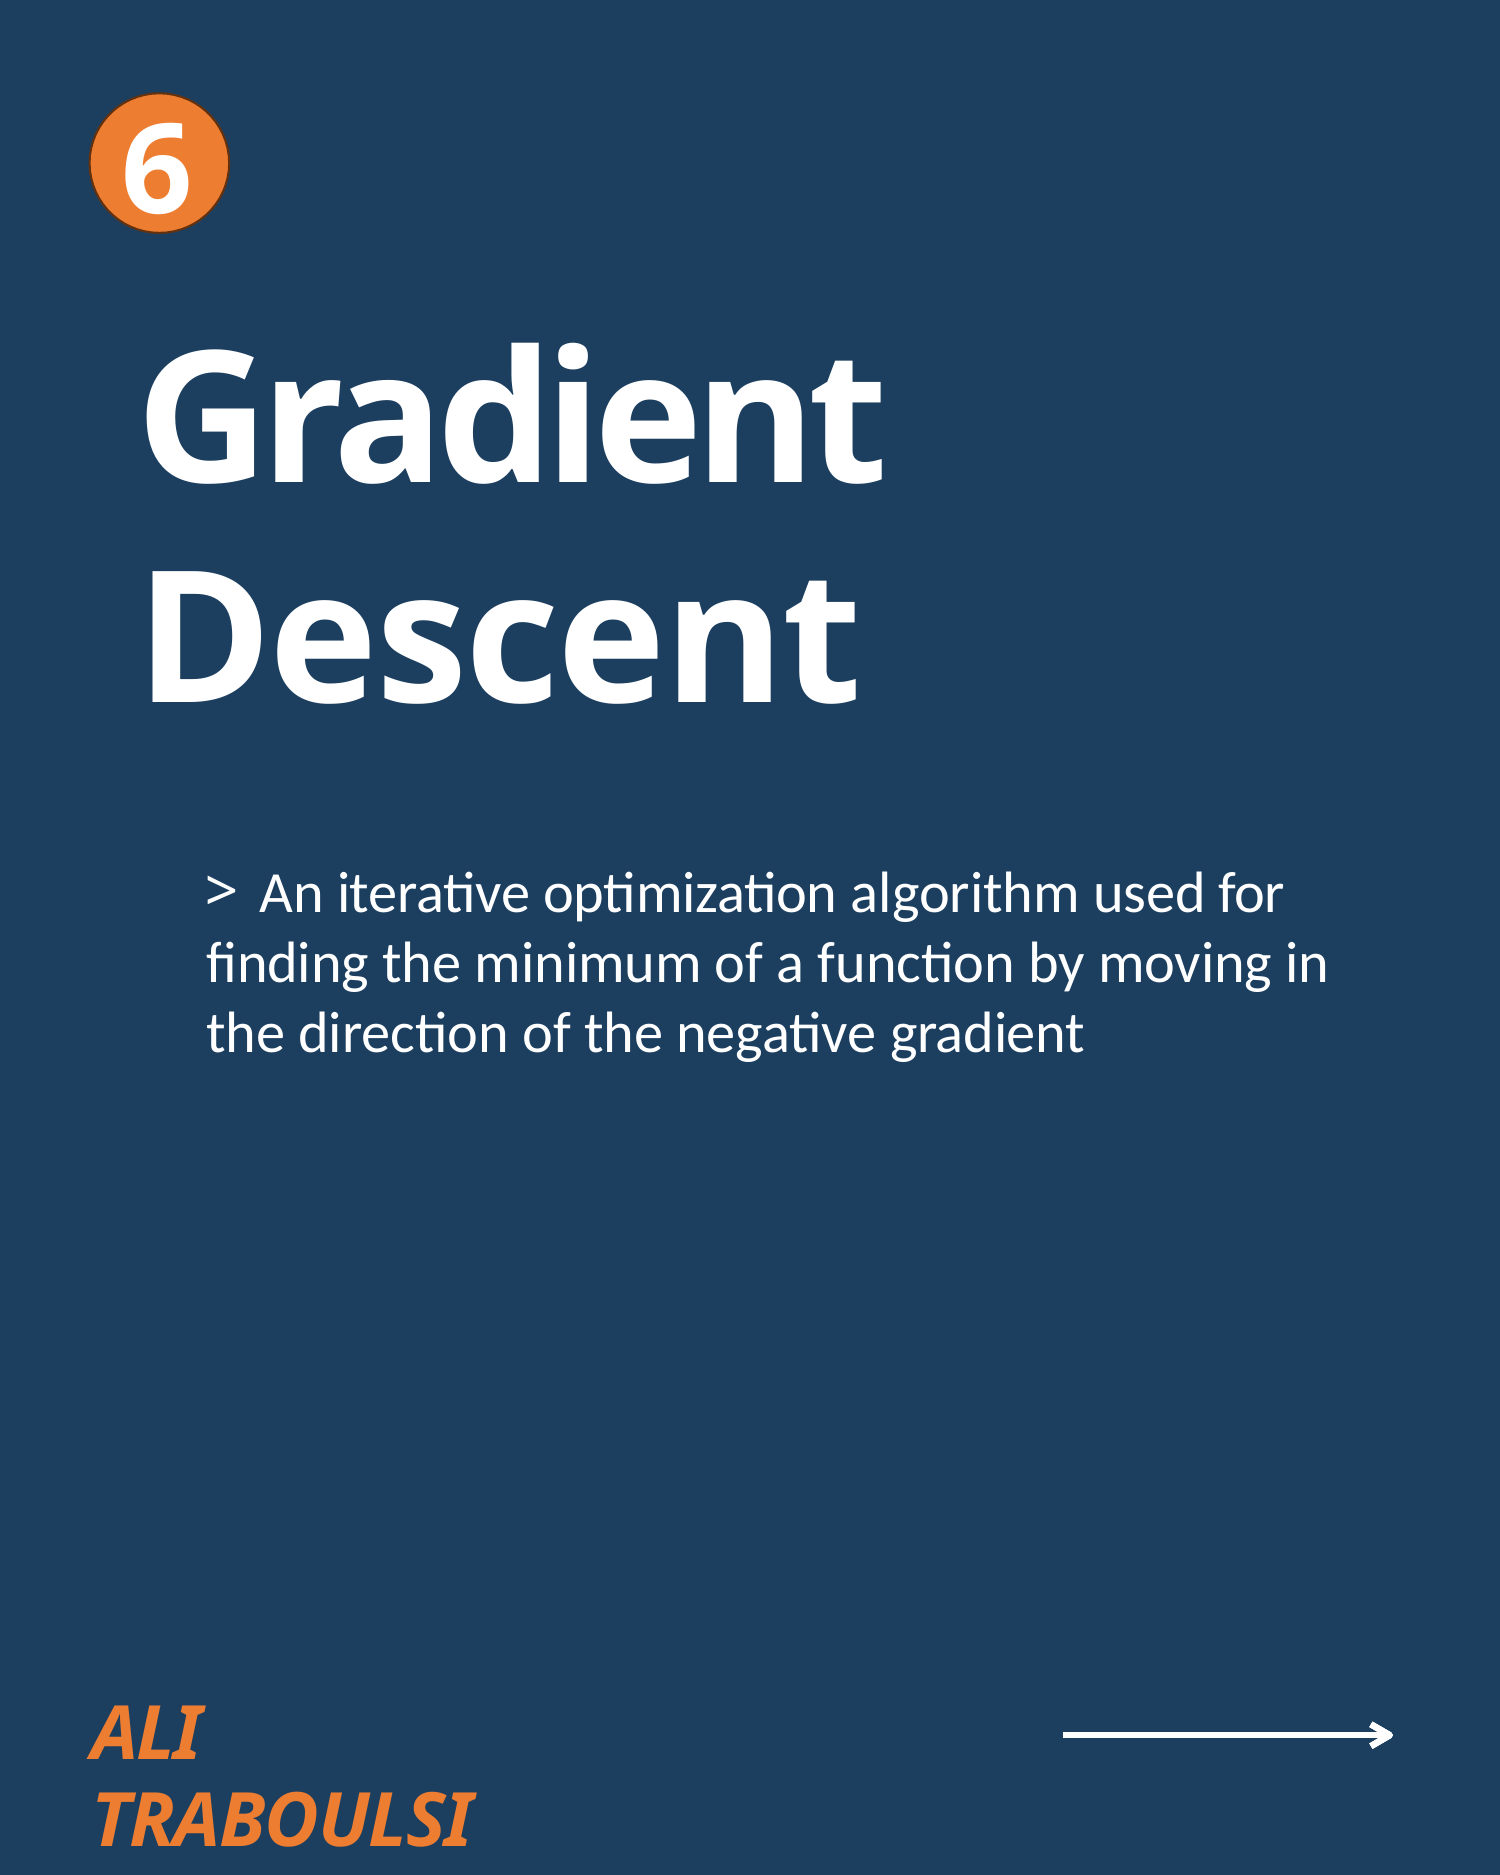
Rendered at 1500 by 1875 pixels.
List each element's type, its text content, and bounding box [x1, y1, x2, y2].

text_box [1062, 1721, 1394, 1750]
list Gradient Descent [134, 296, 1397, 1372]
text_box An iterative optimization algorithm used for finding the minimum of a function by moving in the direction of the negative gradient [204, 851, 1336, 1064]
text_box 6 [118, 86, 203, 239]
footer ALI TRABOULSI [89, 1686, 588, 1875]
